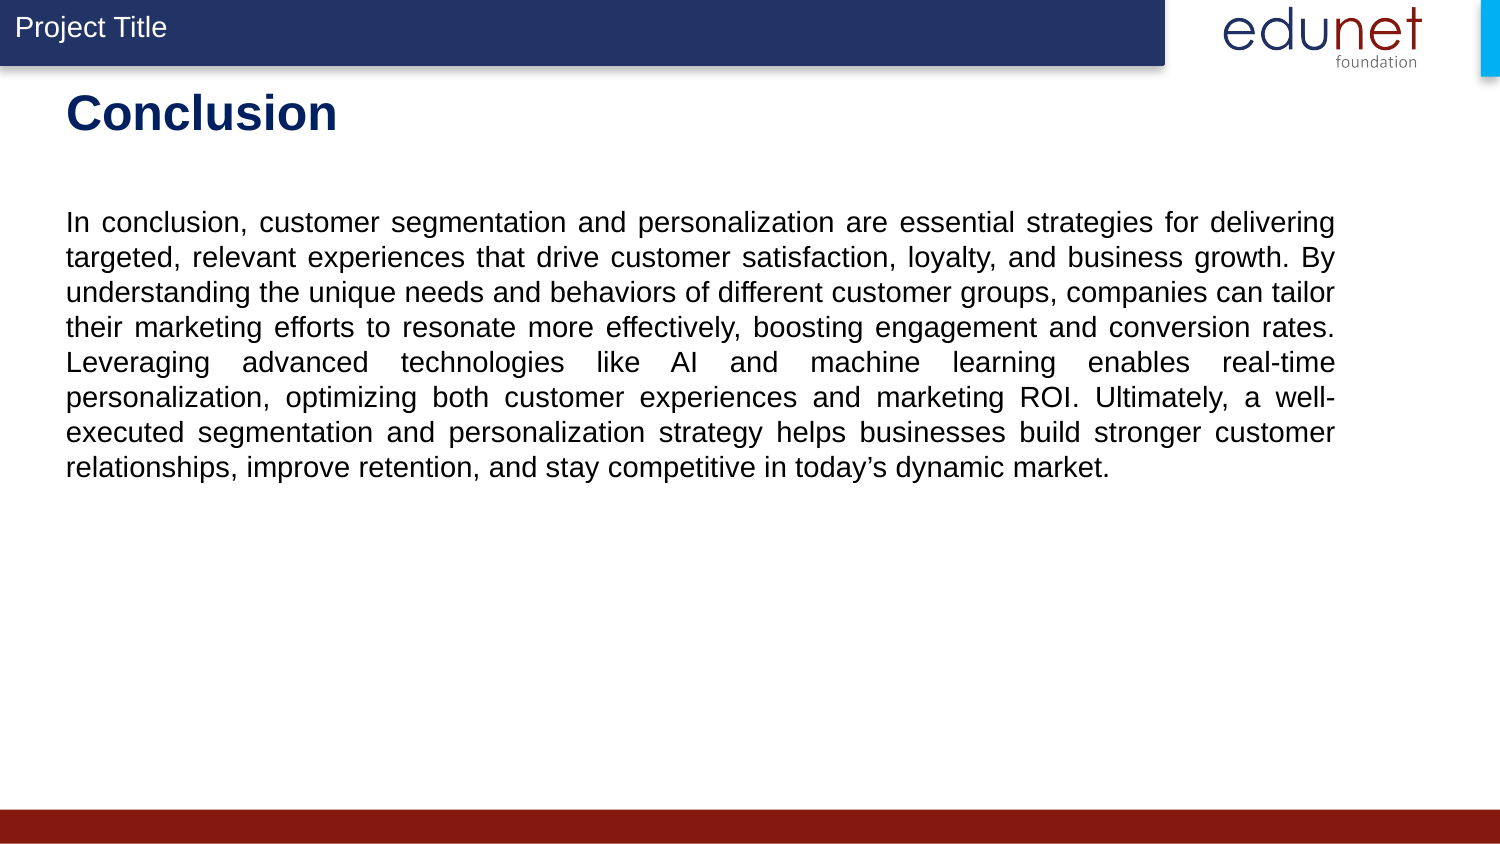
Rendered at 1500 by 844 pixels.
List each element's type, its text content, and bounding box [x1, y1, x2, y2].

text_box In conclusion, customer segmentation and personalization are essential strategies for delivering targeted, relevant experiences that drive customer satisfaction, loyalty, and business growth. By understanding the unique needs and behaviors of different customer groups, companies can tailor their marketing efforts to resonate more effectively, boosting engagement and conversion rates. Leveraging advanced technologies like AI and machine learning enables real-time personalization, optimizing both customer experiences and marketing ROI. Ultimately, a well-executed segmentation and personalization strategy helps businesses build stronger customer relationships, improve retention, and stay competitive in today’s dynamic market. [51, 196, 1353, 491]
title Conclusion [51, 72, 1449, 229]
picture [1219, 4, 1424, 72]
